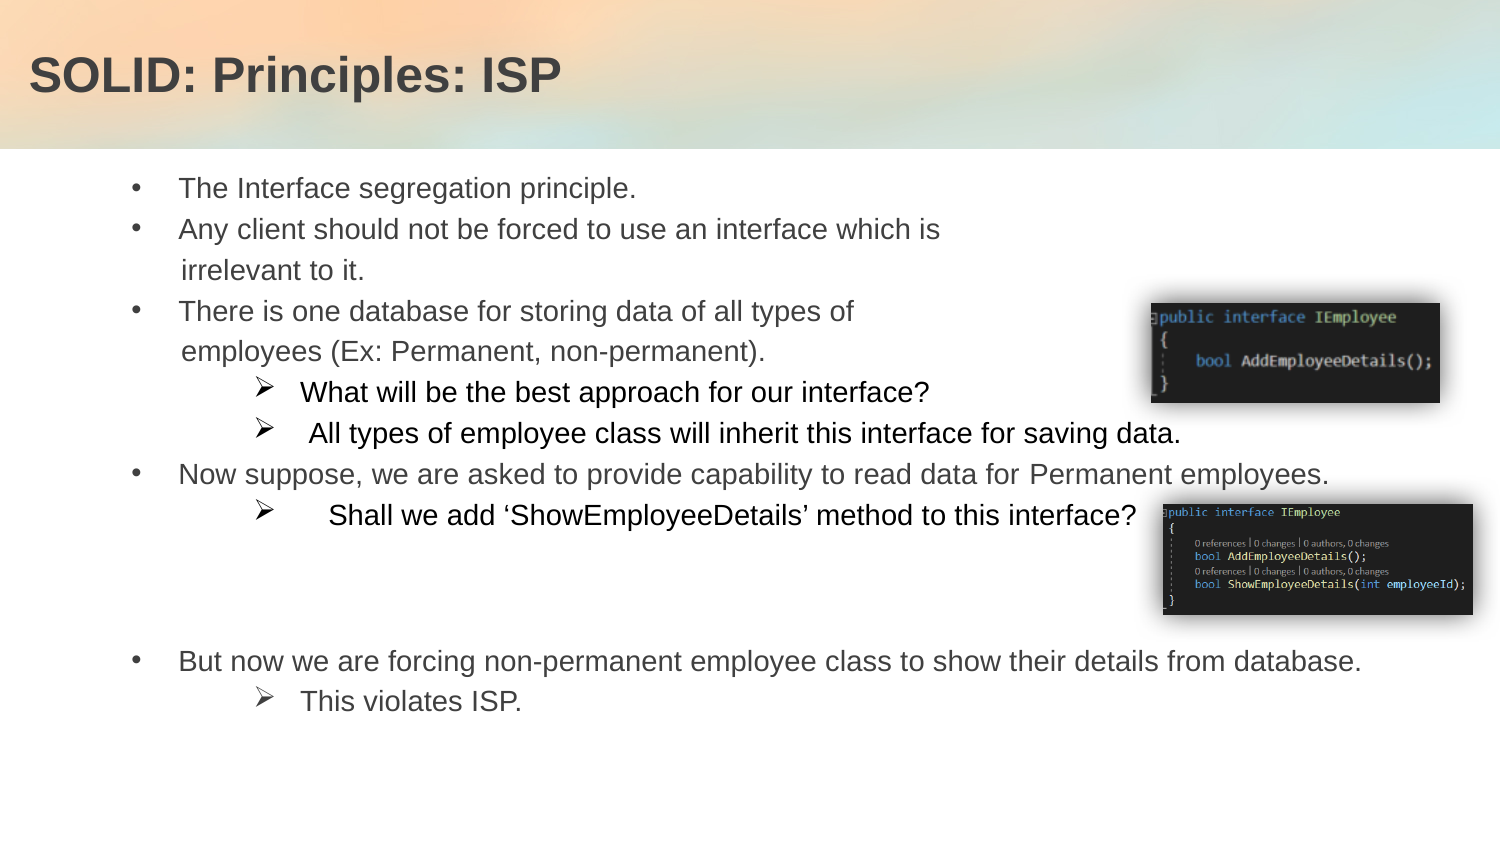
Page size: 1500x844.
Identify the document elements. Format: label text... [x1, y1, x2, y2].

title SOLID: Principles: ISP [0, 0, 1500, 146]
picture [0, 146, 1500, 844]
list The Interface segregation principle. Any client should not be forced to use an interface which is irrelevant to it. There is one database for storing data of all types of employees (Ex: Permanent, non-permanent). What will be the best approach for our interface? All types of employee class will inherit this interface for saving data. Now suppose, we are asked to provide capability to read data for Permanent employees. Shall we add ‘ShowEmployeeDetails’ method to this interface? But now we are forcing non-permanent employee class to show their details from database. This violates ISP. [66, 161, 1461, 788]
